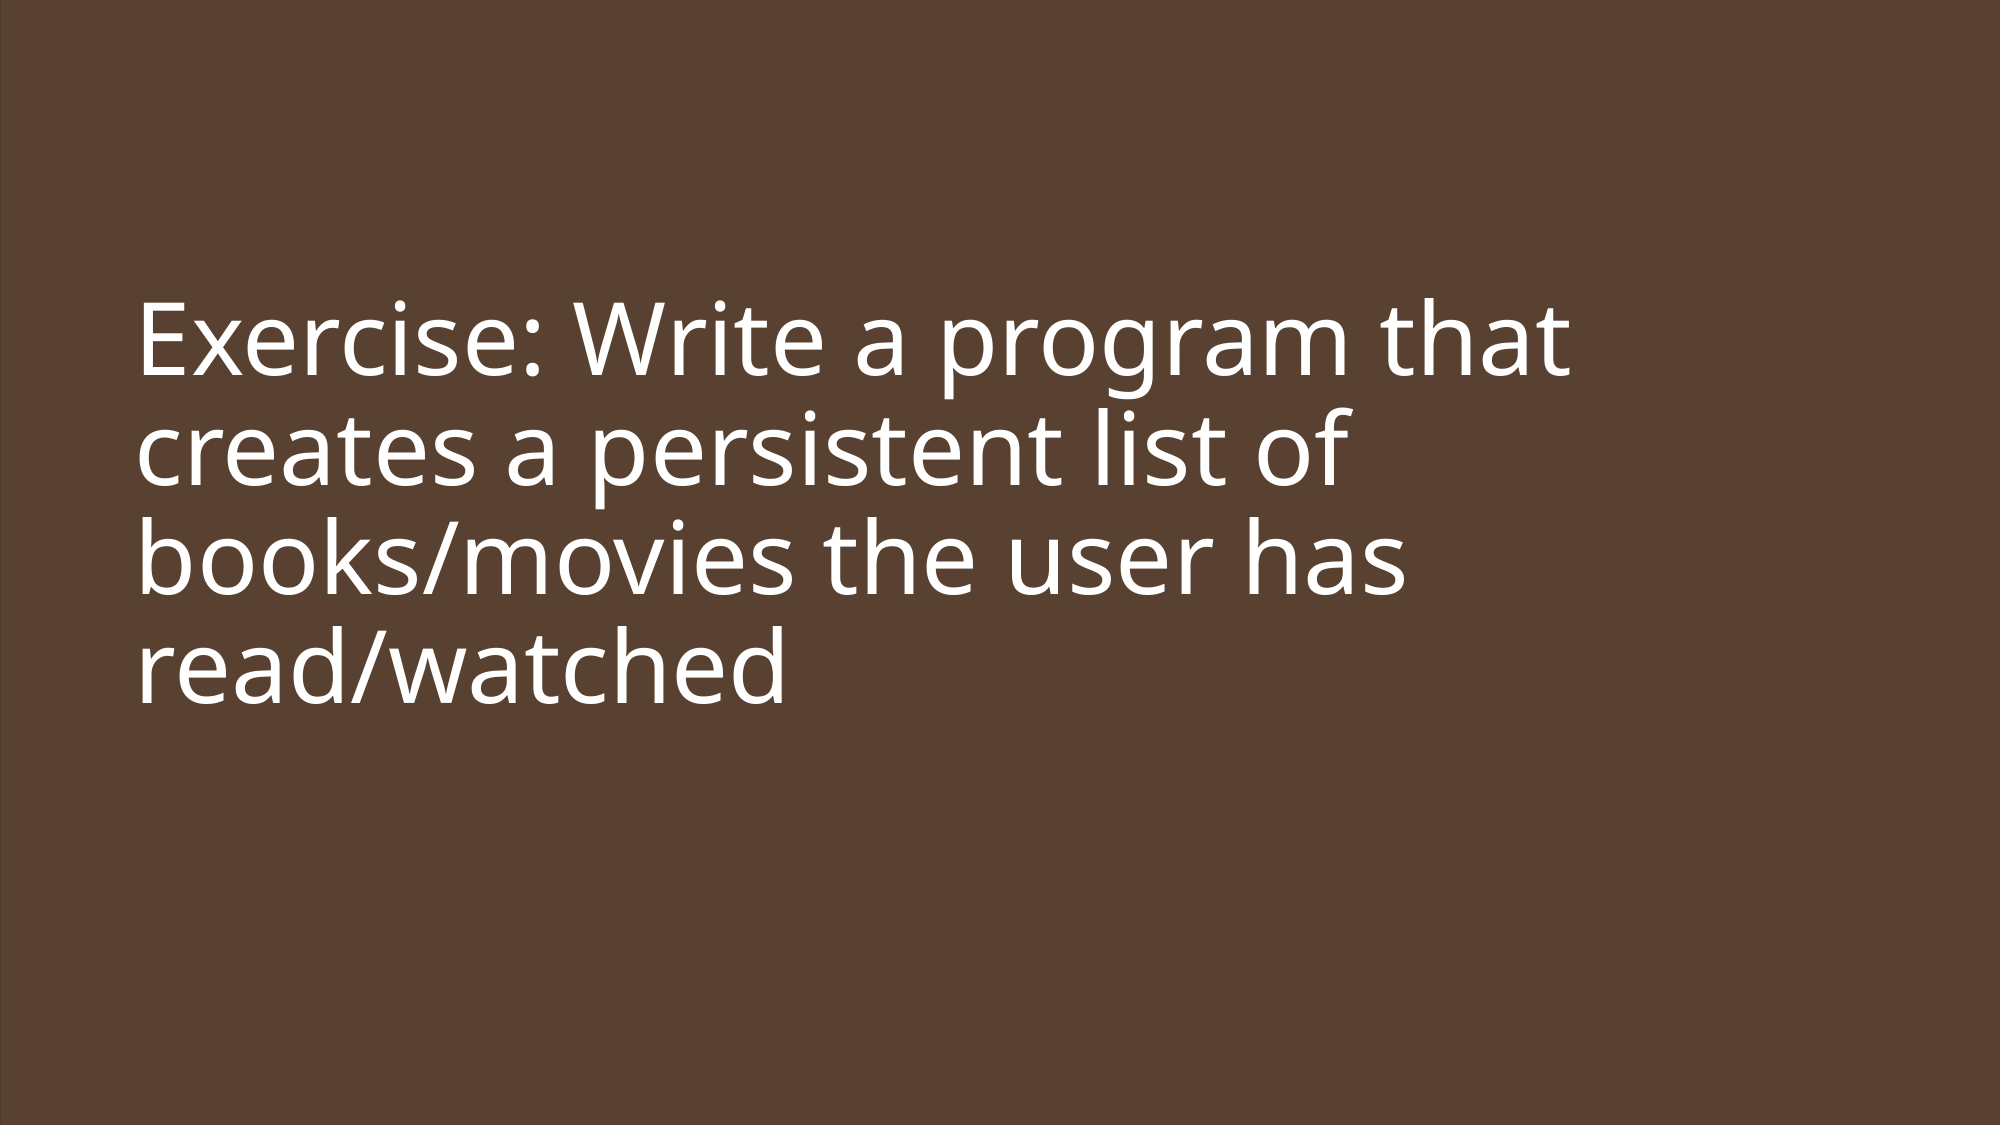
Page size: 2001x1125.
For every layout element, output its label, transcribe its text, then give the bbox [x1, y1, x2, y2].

title Exercise: Write a program that creates a persistent list of books/movies the user has read/watched [119, 280, 1862, 733]
